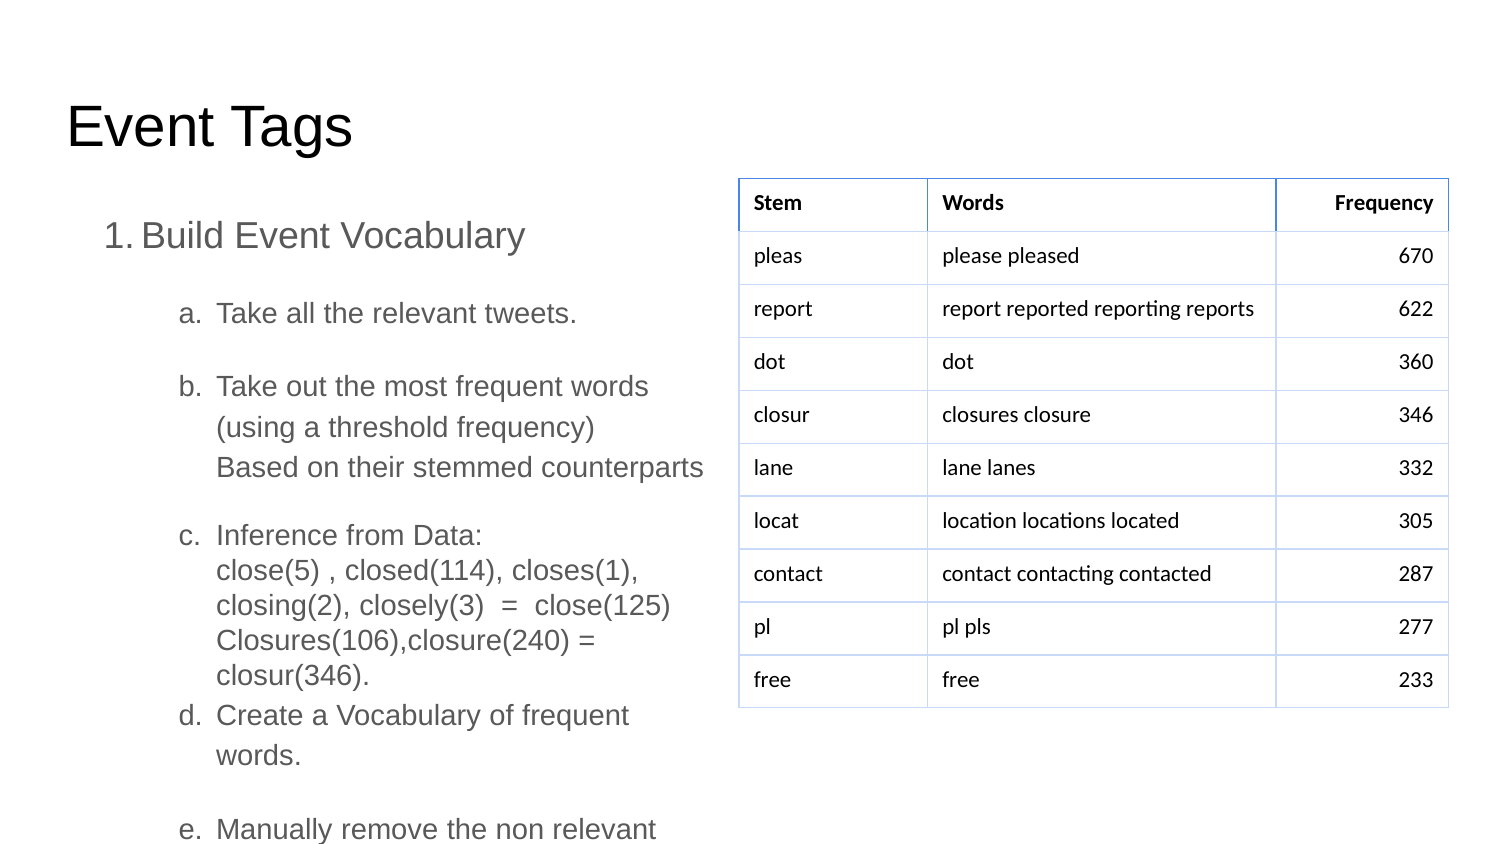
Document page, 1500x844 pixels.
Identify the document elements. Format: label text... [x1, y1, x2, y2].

table_header Stem [740, 179, 927, 231]
table_cell 305 [1277, 497, 1448, 548]
table_cell report [740, 285, 927, 337]
table_cell 233 [1277, 656, 1448, 707]
table_cell 360 [1277, 338, 1448, 390]
table_cell closur [740, 391, 927, 443]
table_cell 287 [1277, 550, 1448, 601]
table_cell lane lanes [928, 444, 1275, 495]
table_cell please pleased [928, 232, 1275, 284]
table_cell dot [740, 338, 927, 390]
table_cell 277 [1277, 603, 1448, 654]
table_cell report reported reporting reports [928, 285, 1275, 337]
table_cell pleas [740, 232, 927, 284]
table_cell locat [740, 497, 927, 548]
table_cell 670 [1277, 232, 1448, 284]
table_cell pl [740, 603, 927, 654]
table_cell contact [740, 550, 927, 601]
table_cell 346 [1277, 391, 1448, 443]
table_header Words [928, 179, 1275, 231]
list Build Event Vocabulary Take all the relevant tweets. Take out the most frequent words (using a threshold frequency) Based on their stemmed counterparts Inference from Data: close(5) , closed(114), closes(1), closing(2), closely(3) = close(125) Closures(106),closure(240) = closur(346). Create a Vocabulary of frequent words. Manually remove the non relevant words related to road closure or blockage event *Number in brackets represents their occurrence frequency. [51, 189, 739, 760]
table_cell closures closure [928, 391, 1275, 443]
table_cell 332 [1277, 444, 1448, 495]
table_cell location locations located [928, 497, 1275, 548]
table_cell pl pls [928, 603, 1275, 654]
table_cell contact contacting contacted [928, 550, 1275, 601]
table_cell dot [928, 338, 1275, 390]
table_cell free [928, 656, 1275, 707]
table_cell 622 [1277, 285, 1448, 337]
table_cell lane [740, 444, 927, 495]
table_cell free [740, 656, 927, 707]
table_header Frequency [1277, 179, 1448, 231]
title Event Tags [51, 72, 1449, 167]
